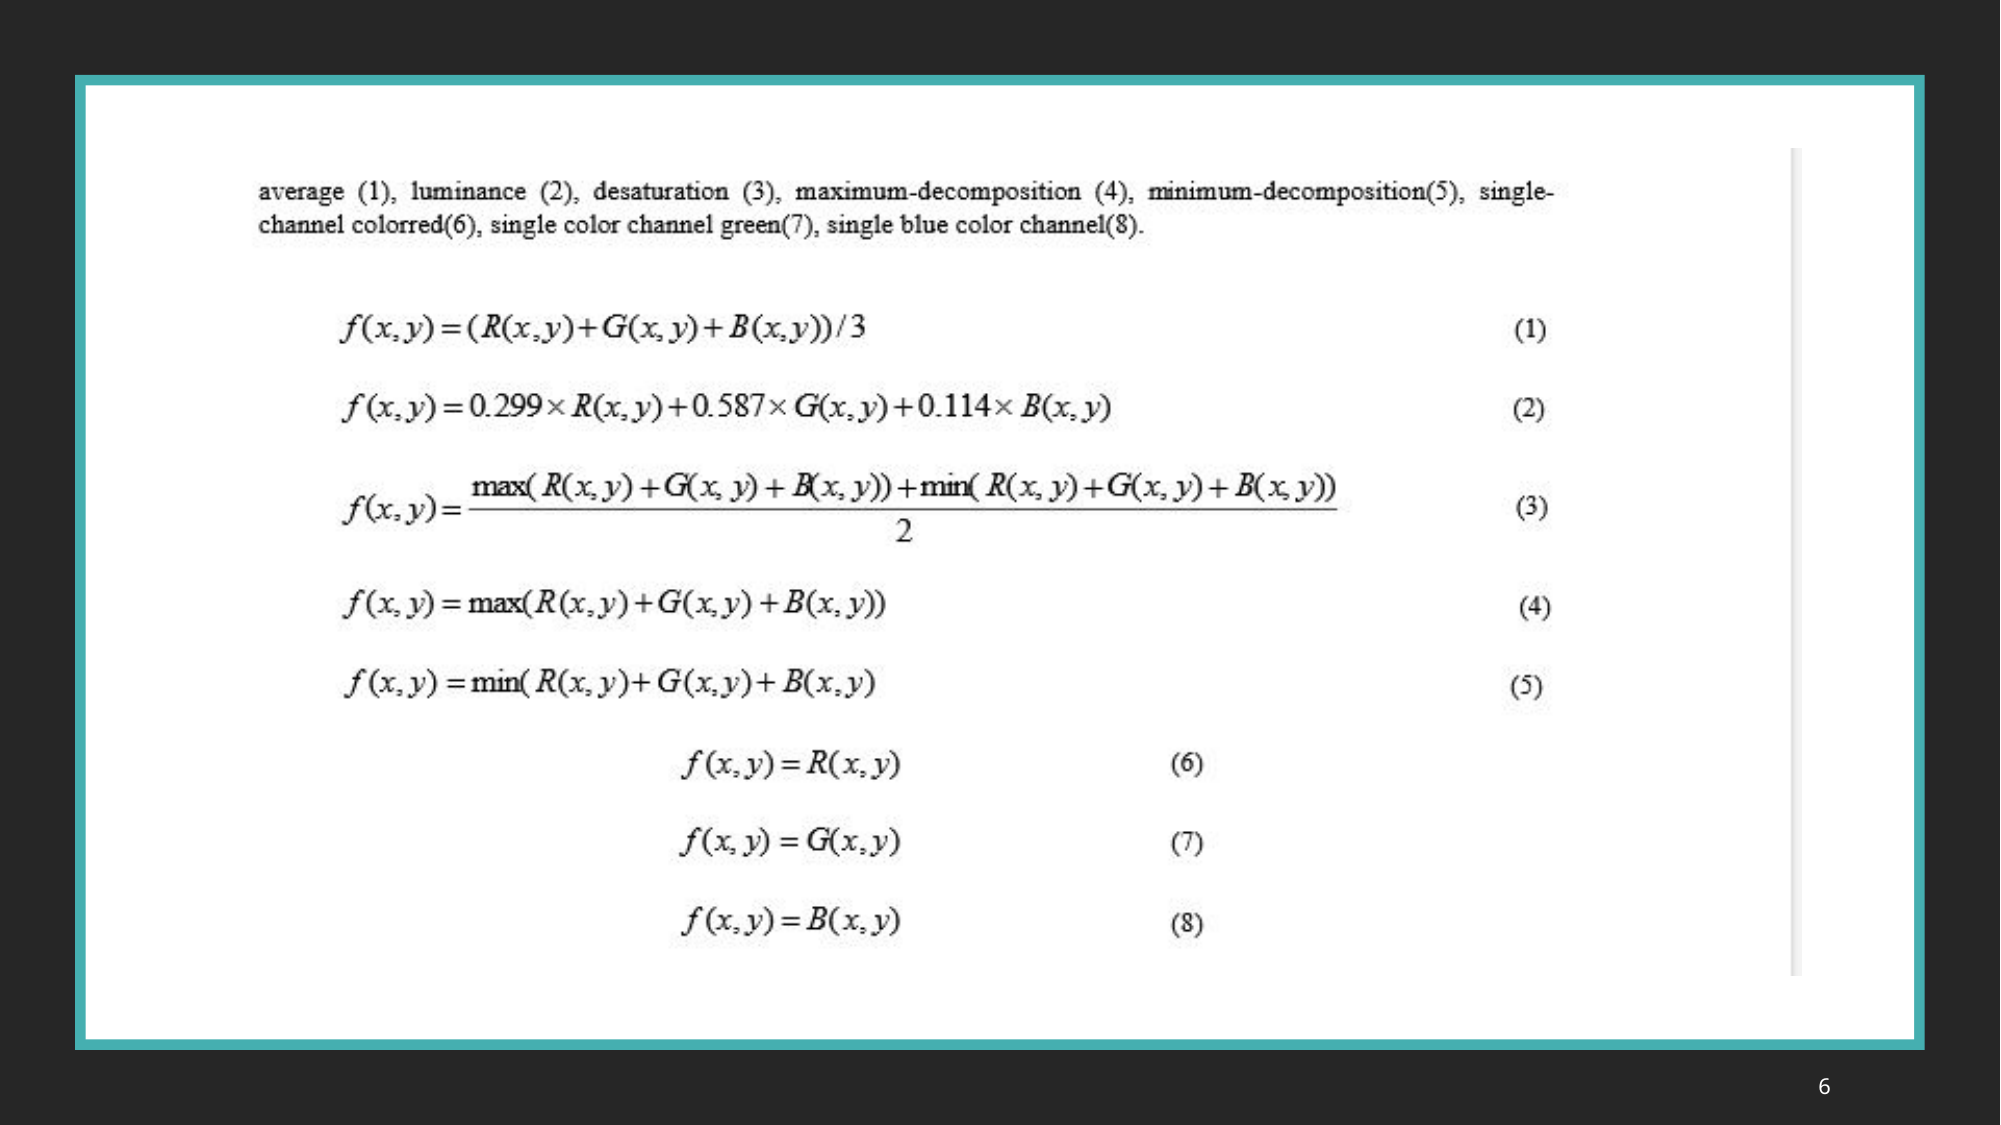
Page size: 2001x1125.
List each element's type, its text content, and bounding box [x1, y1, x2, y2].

text_box [84, 84, 1916, 1041]
slide_number 6 [1803, 1057, 1932, 1118]
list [203, 148, 1802, 976]
text_box [74, 74, 1926, 1051]
text_box [0, 0, 2000, 1125]
